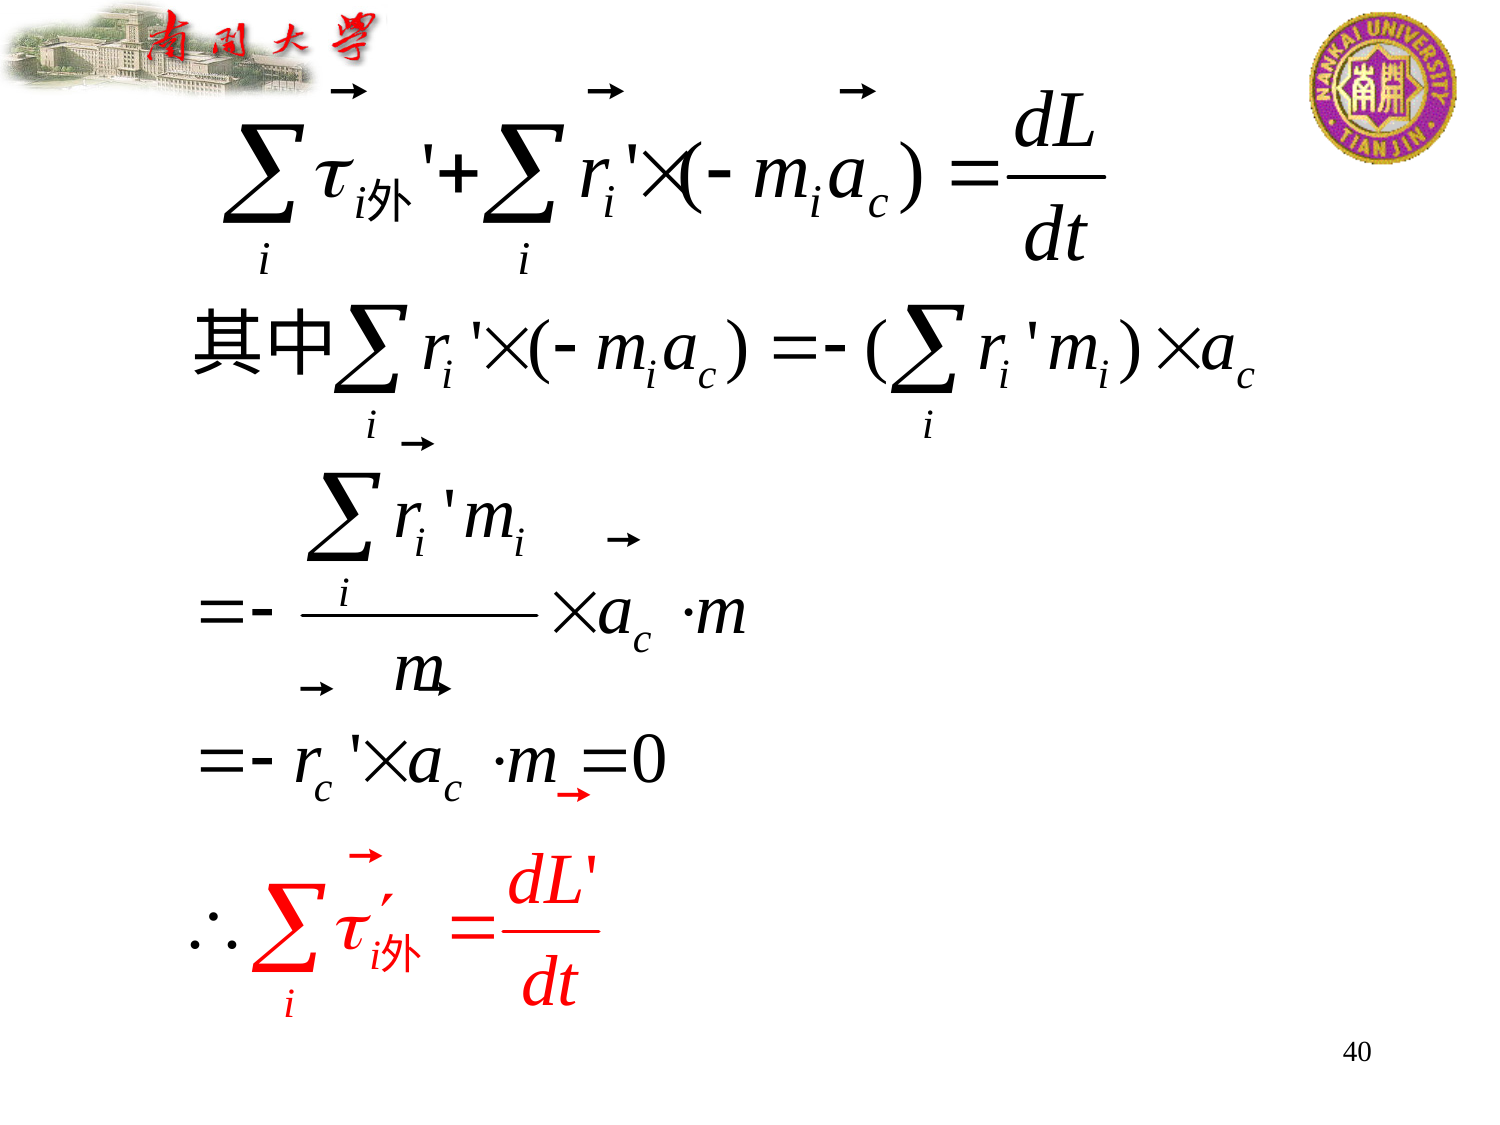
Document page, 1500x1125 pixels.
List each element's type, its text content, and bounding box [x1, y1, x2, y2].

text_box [182, 289, 1270, 1036]
picture [1262, 0, 1500, 178]
slide_number 40 [1074, 1024, 1388, 1101]
picture [0, 0, 388, 100]
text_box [210, 56, 1122, 288]
